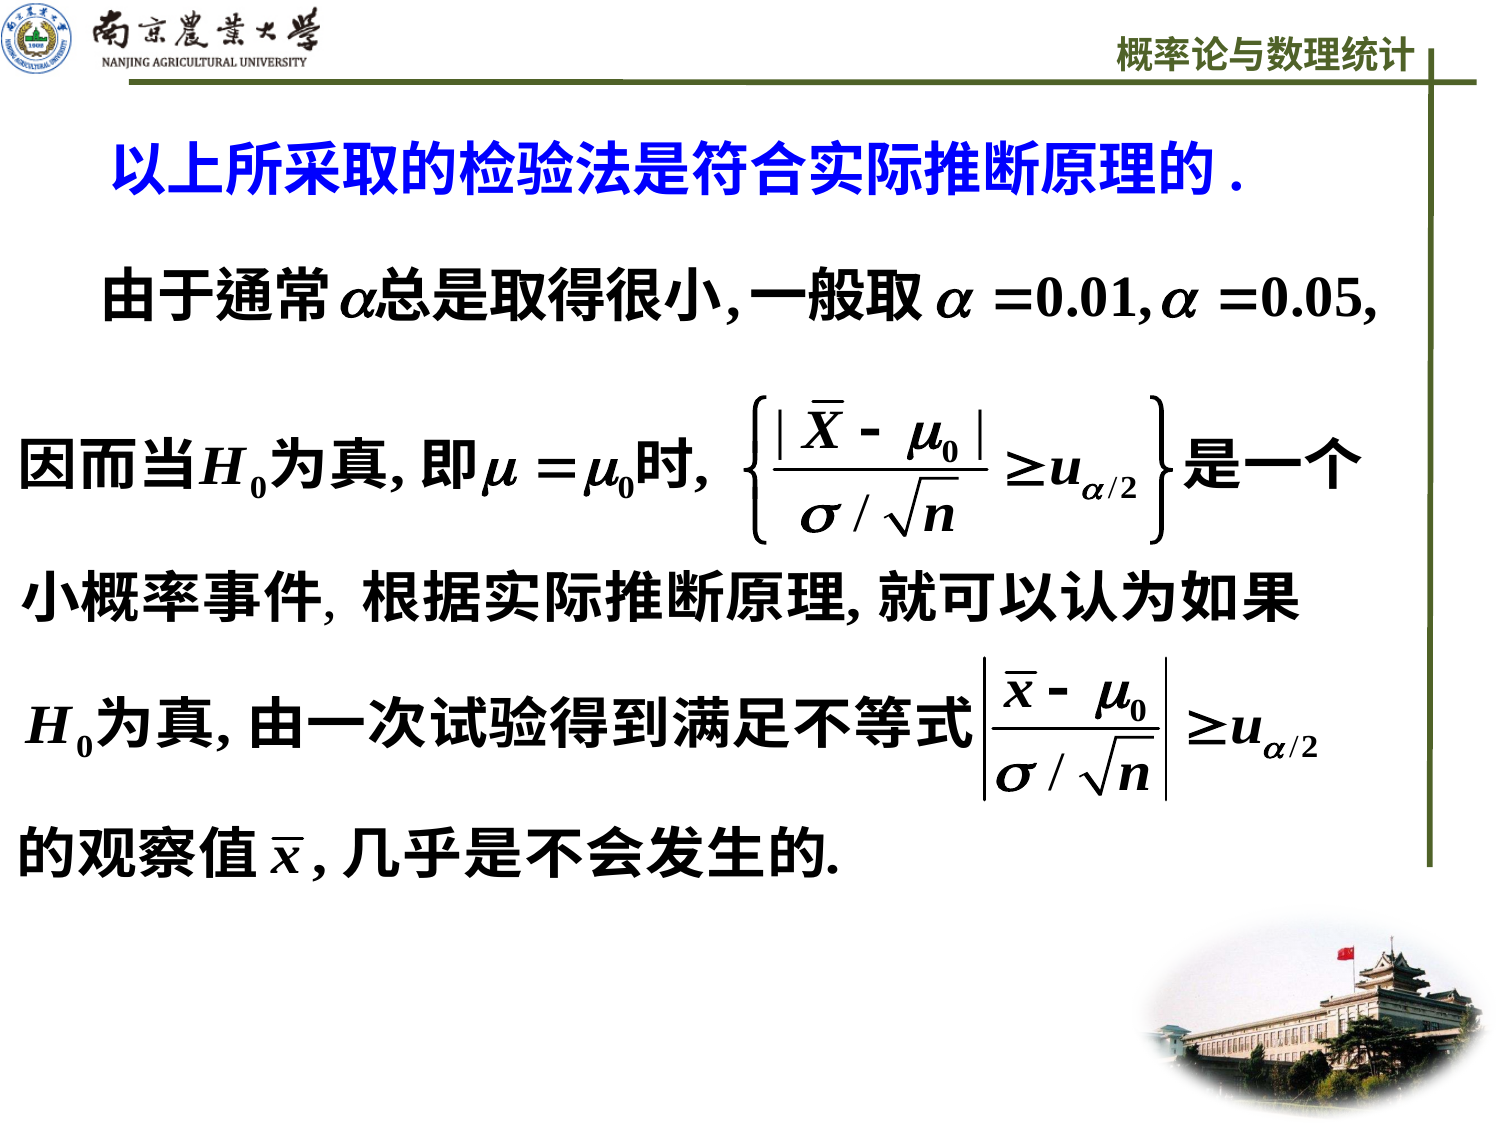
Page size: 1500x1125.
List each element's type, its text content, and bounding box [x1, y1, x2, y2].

picture [1161, 933, 1467, 1094]
picture [0, 0, 332, 77]
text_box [105, 262, 1425, 332]
text_box 以上所采取的检验法是符合实际推断原理的. [93, 125, 1332, 210]
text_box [13, 383, 1435, 897]
